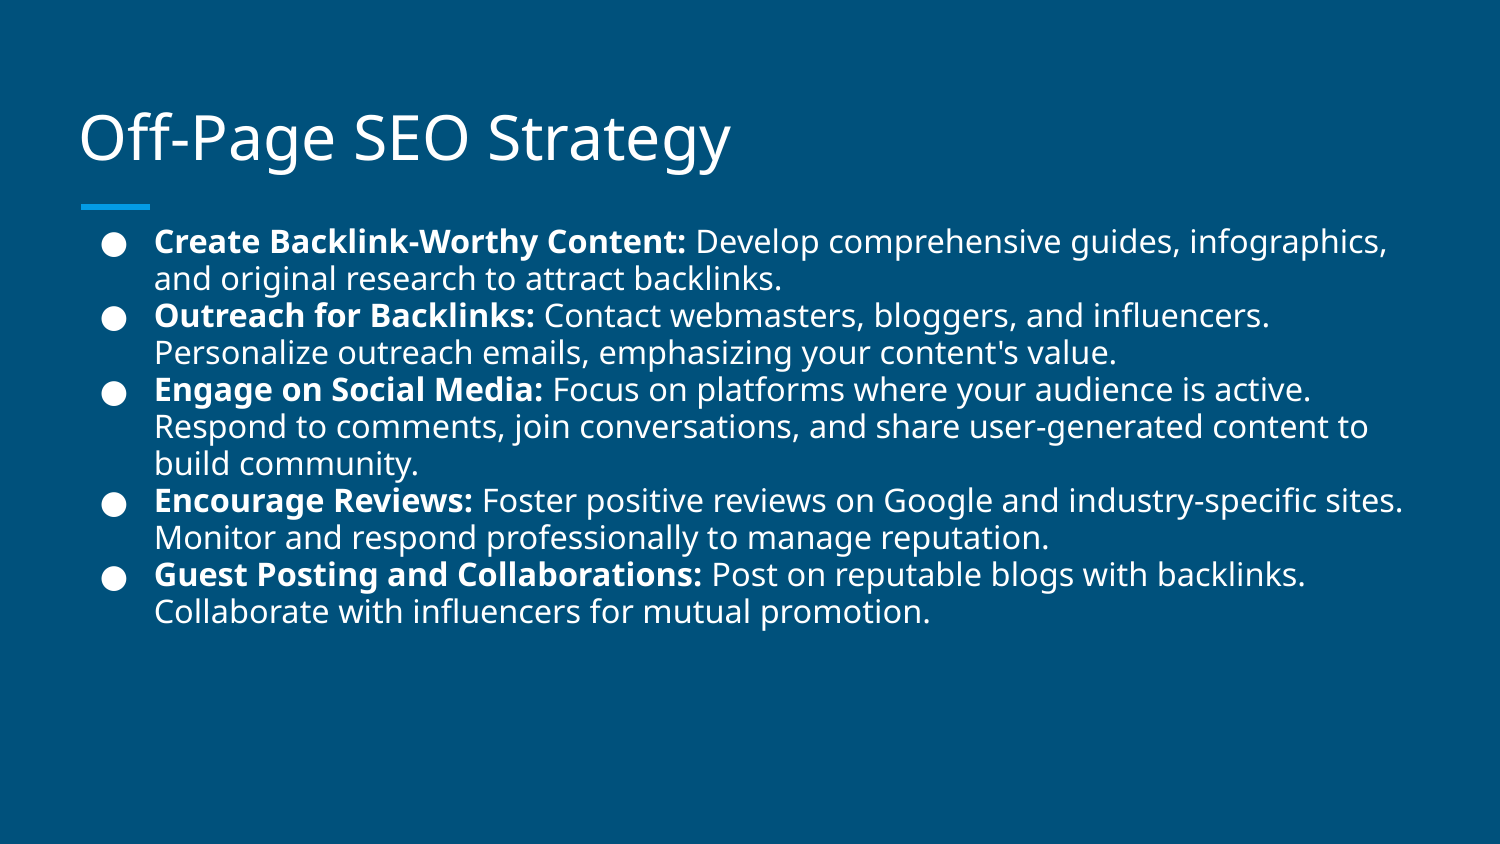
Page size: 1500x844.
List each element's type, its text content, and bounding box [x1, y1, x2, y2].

list Create Backlink-Worthy Content: Develop comprehensive guides, infographics, and original research to attract backlinks. Outreach for Backlinks: Contact webmasters, bloggers, and influencers. Personalize outreach emails, emphasizing your content's value. Engage on Social Media: Focus on platforms where your audience is active. Respond to comments, join conversations, and share user-generated content to build community. Encourage Reviews: Foster positive reviews on Google and industry-specific sites. Monitor and respond professionally to manage reputation. Guest Posting and Collaborations: Post on reputable blogs with backlinks. Collaborate with influencers for mutual promotion. [63, 208, 1437, 750]
title Off-Page SEO Strategy [63, 75, 1437, 188]
